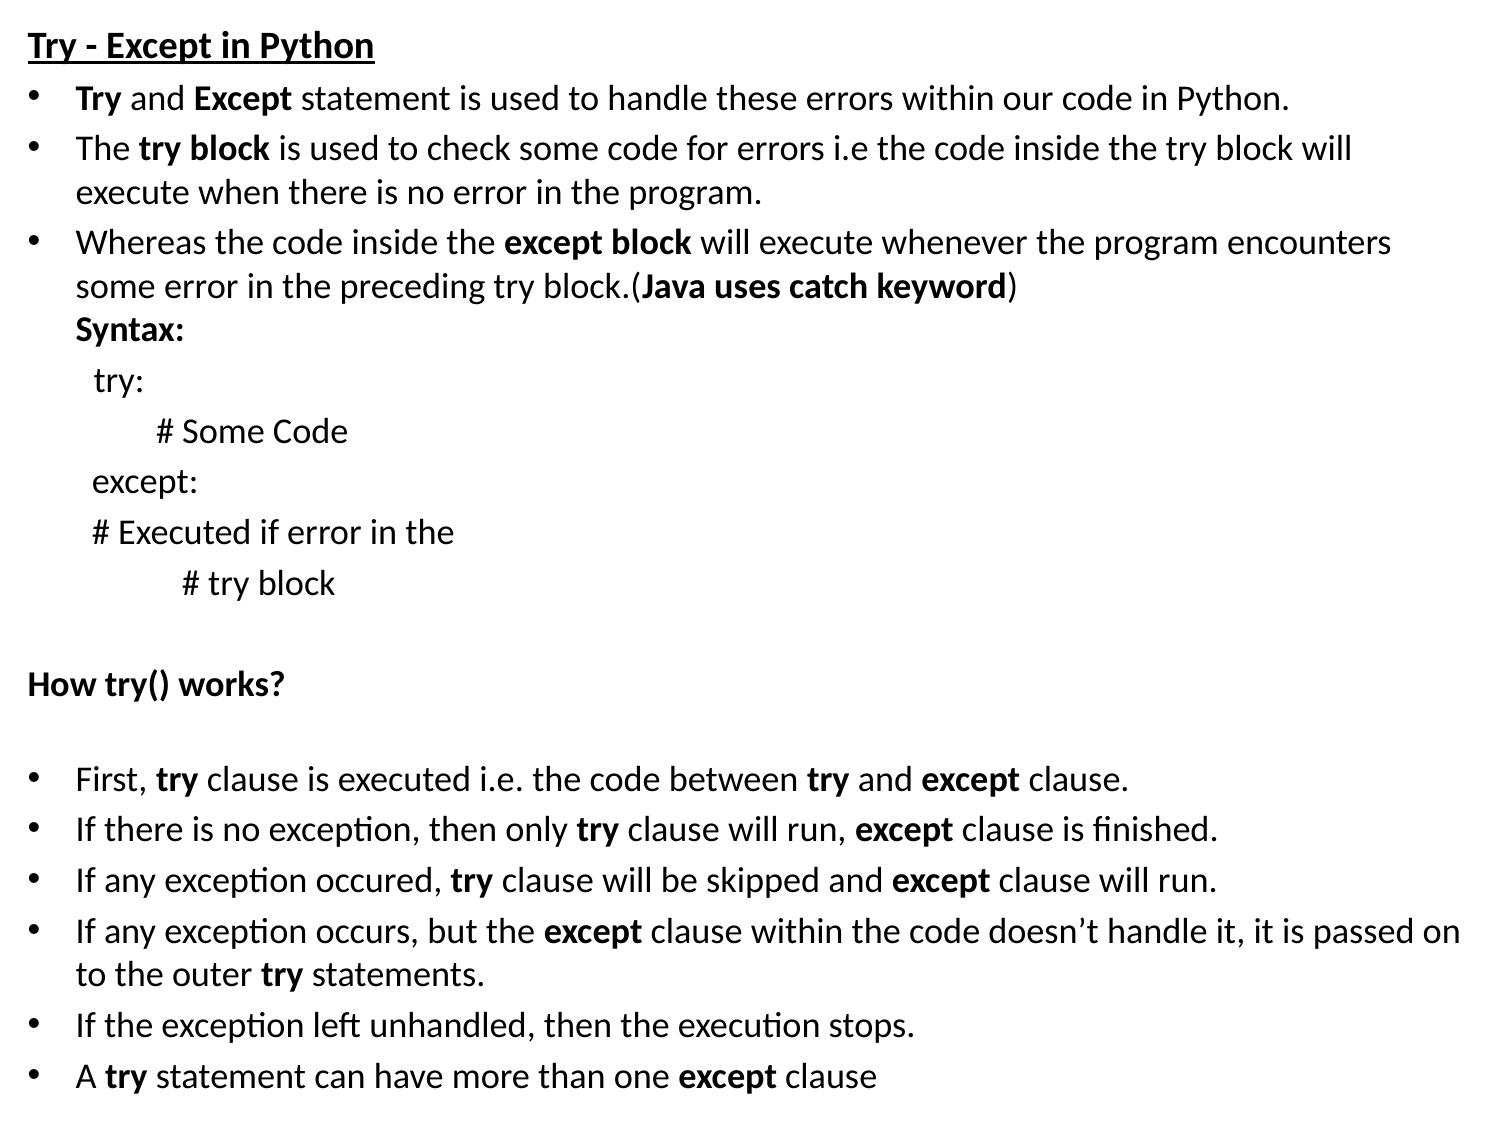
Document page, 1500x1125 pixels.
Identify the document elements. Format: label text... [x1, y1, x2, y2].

list Try - Except in Python Try and Except statement is used to handle these errors within our code in Python. The try block is used to check some code for errors i.e the code inside the try block will execute when there is no error in the program. Whereas the code inside the except block will execute whenever the program encounters some error in the preceding try block.(Java uses catch keyword) Syntax: try: # Some Code except: # Executed if error in the # try block How try() works? First, try clause is executed i.e. the code between try and except clause. If there is no exception, then only try clause will run, except clause is finished. If any exception occured, try clause will be skipped and except clause will run. If any exception occurs, but the except clause within the code doesn’t handle it, it is passed on to the outer try statements. If the exception left unhandled, then the execution stops. A try statement can have more than one except clause [12, 12, 1488, 1113]
